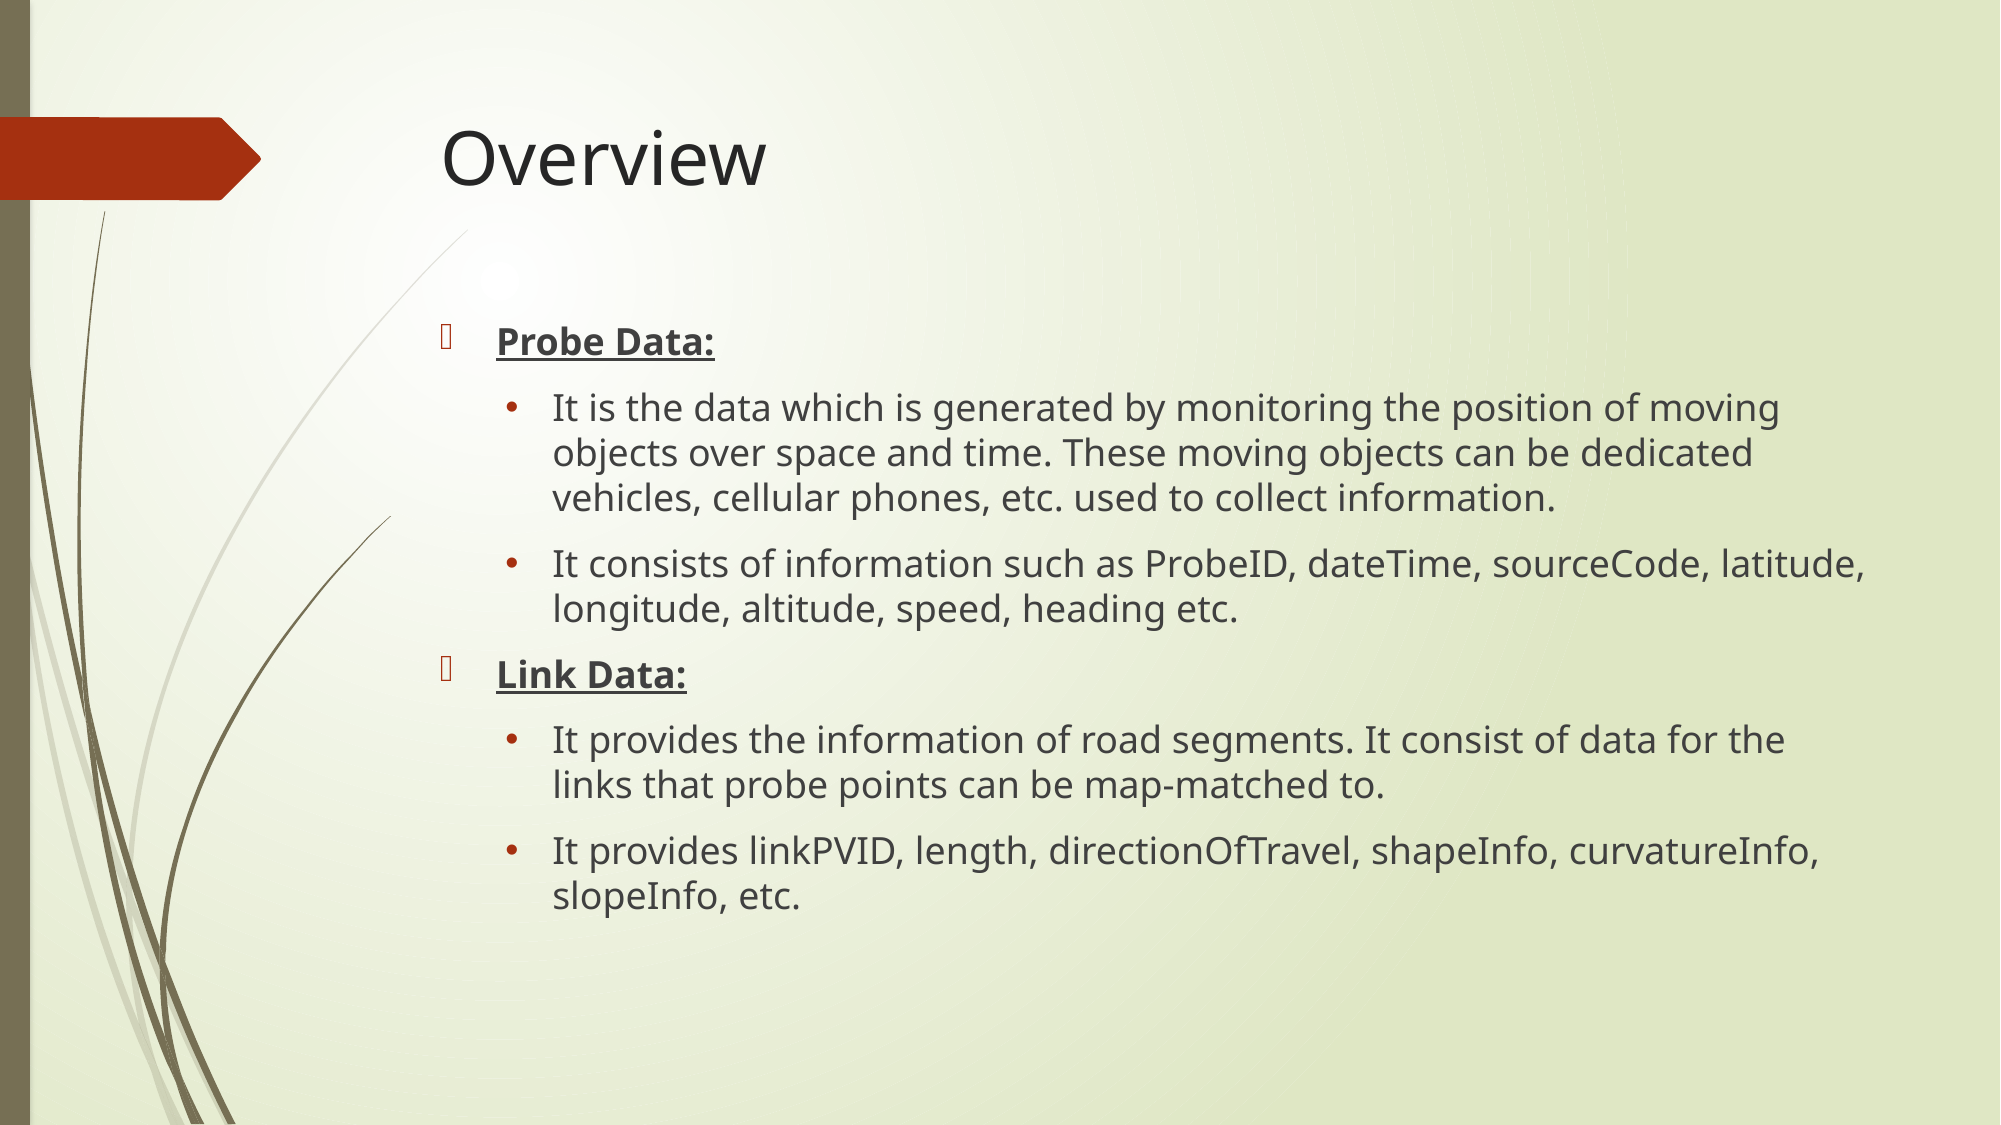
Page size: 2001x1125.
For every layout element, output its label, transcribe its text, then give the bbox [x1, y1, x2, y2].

list Probe Data: It is the data which is generated by monitoring the position of moving objects over space and time. These moving objects can be dedicated vehicles, cellular phones, etc. used to collect information. It consists of information such as ProbeID, dateTime, sourceCode, latitude, longitude, altitude, speed, heading etc. Link Data: It provides the information of road segments. It consist of data for the links that probe points can be map-matched to. It provides linkPVID, length, directionOfTravel, shapeInfo, curvatureInfo, slopeInfo, etc. [424, 244, 1888, 1040]
title Overview [425, 102, 1888, 231]
